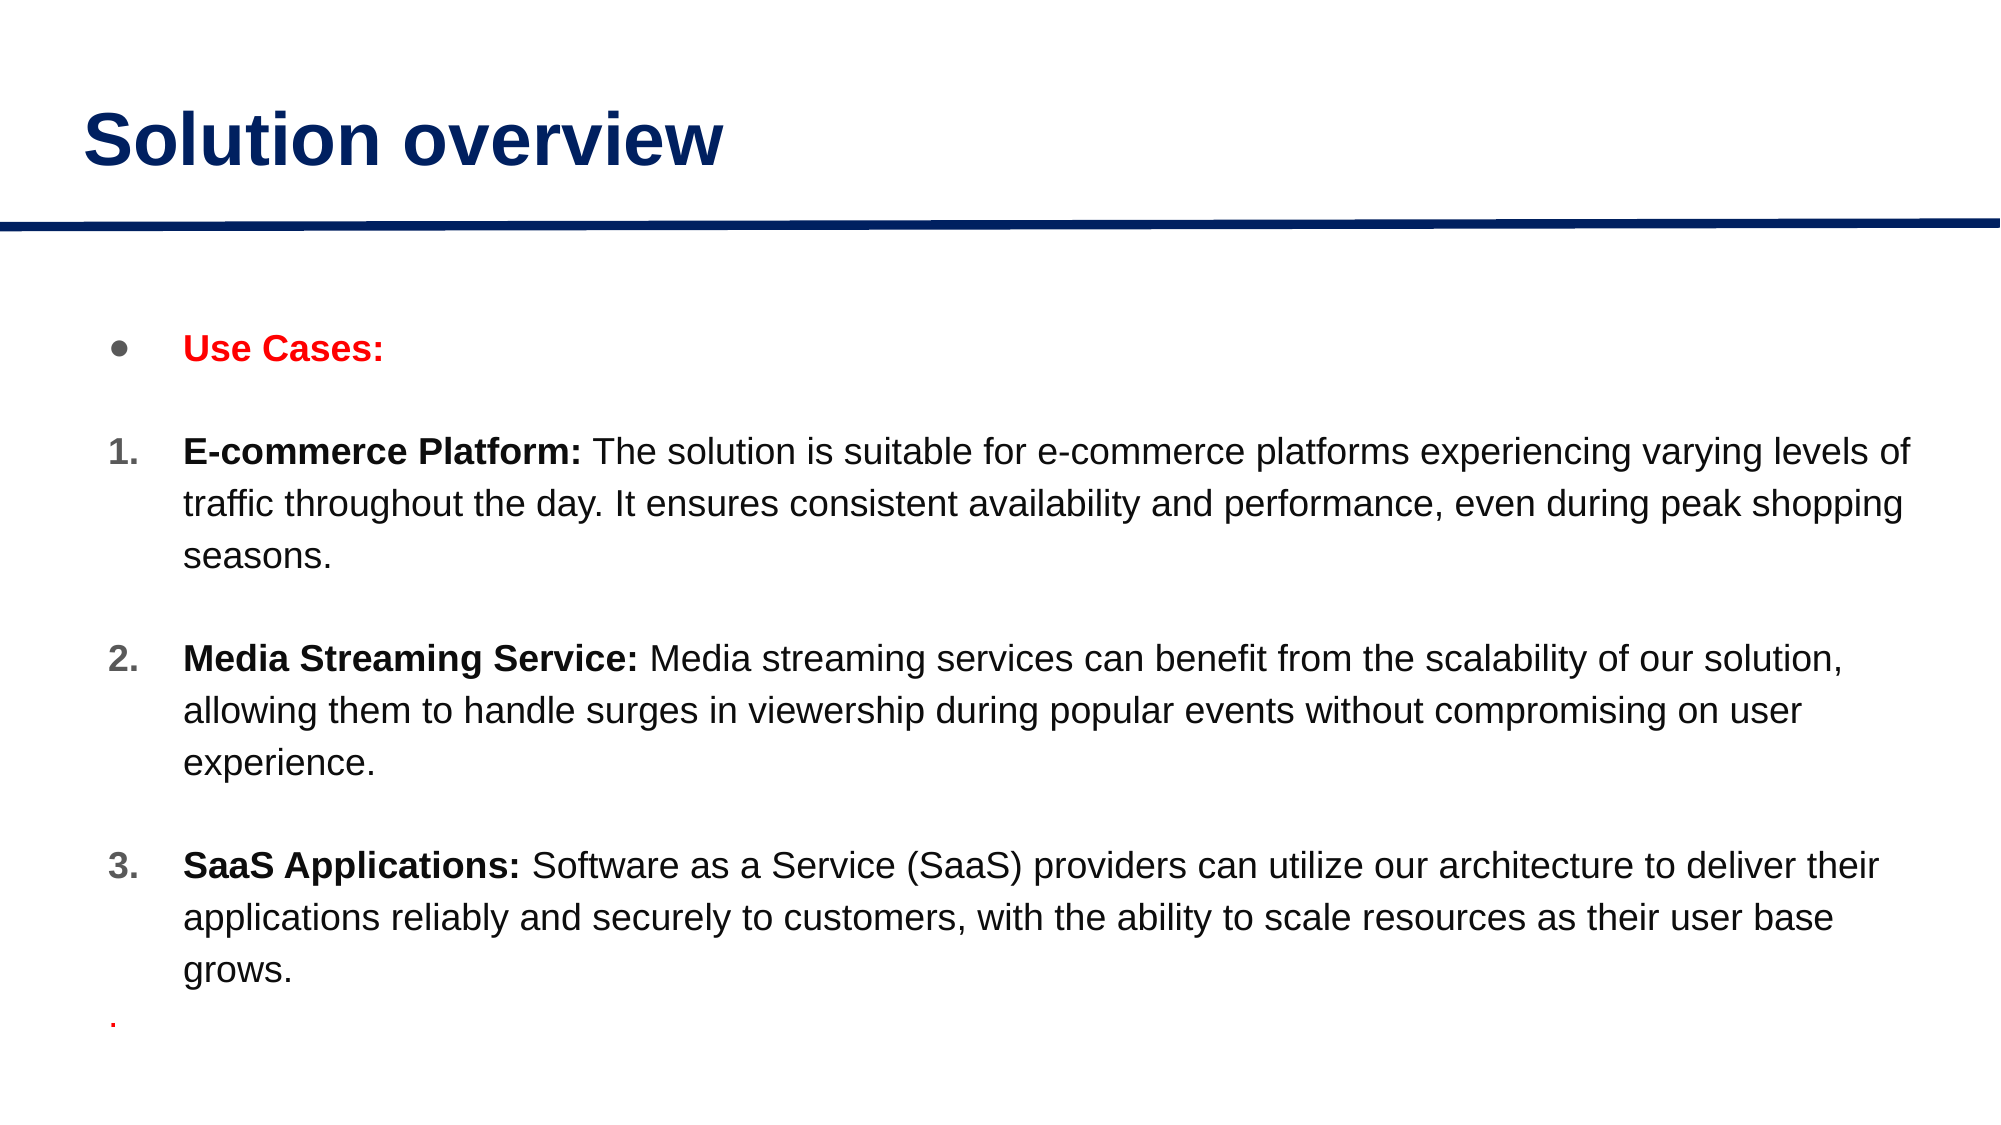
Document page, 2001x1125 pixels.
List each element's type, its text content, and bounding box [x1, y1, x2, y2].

list Use Cases: E-commerce Platform: The solution is suitable for e-commerce platforms experiencing varying levels of traffic throughout the day. It ensures consistent availability and performance, even during peak shopping seasons. Media Streaming Service: Media streaming services can benefit from the scalability of our solution, allowing them to handle surges in viewership during popular events without compromising on user experience. SaaS Applications: Software as a Service (SaaS) providers can utilize our architecture to deliver their applications reliably and securely to customers, with the ability to scale resources as their user base grows. . [68, 302, 1932, 1050]
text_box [0, 222, 2000, 227]
title Solution overview [68, 75, 1932, 201]
